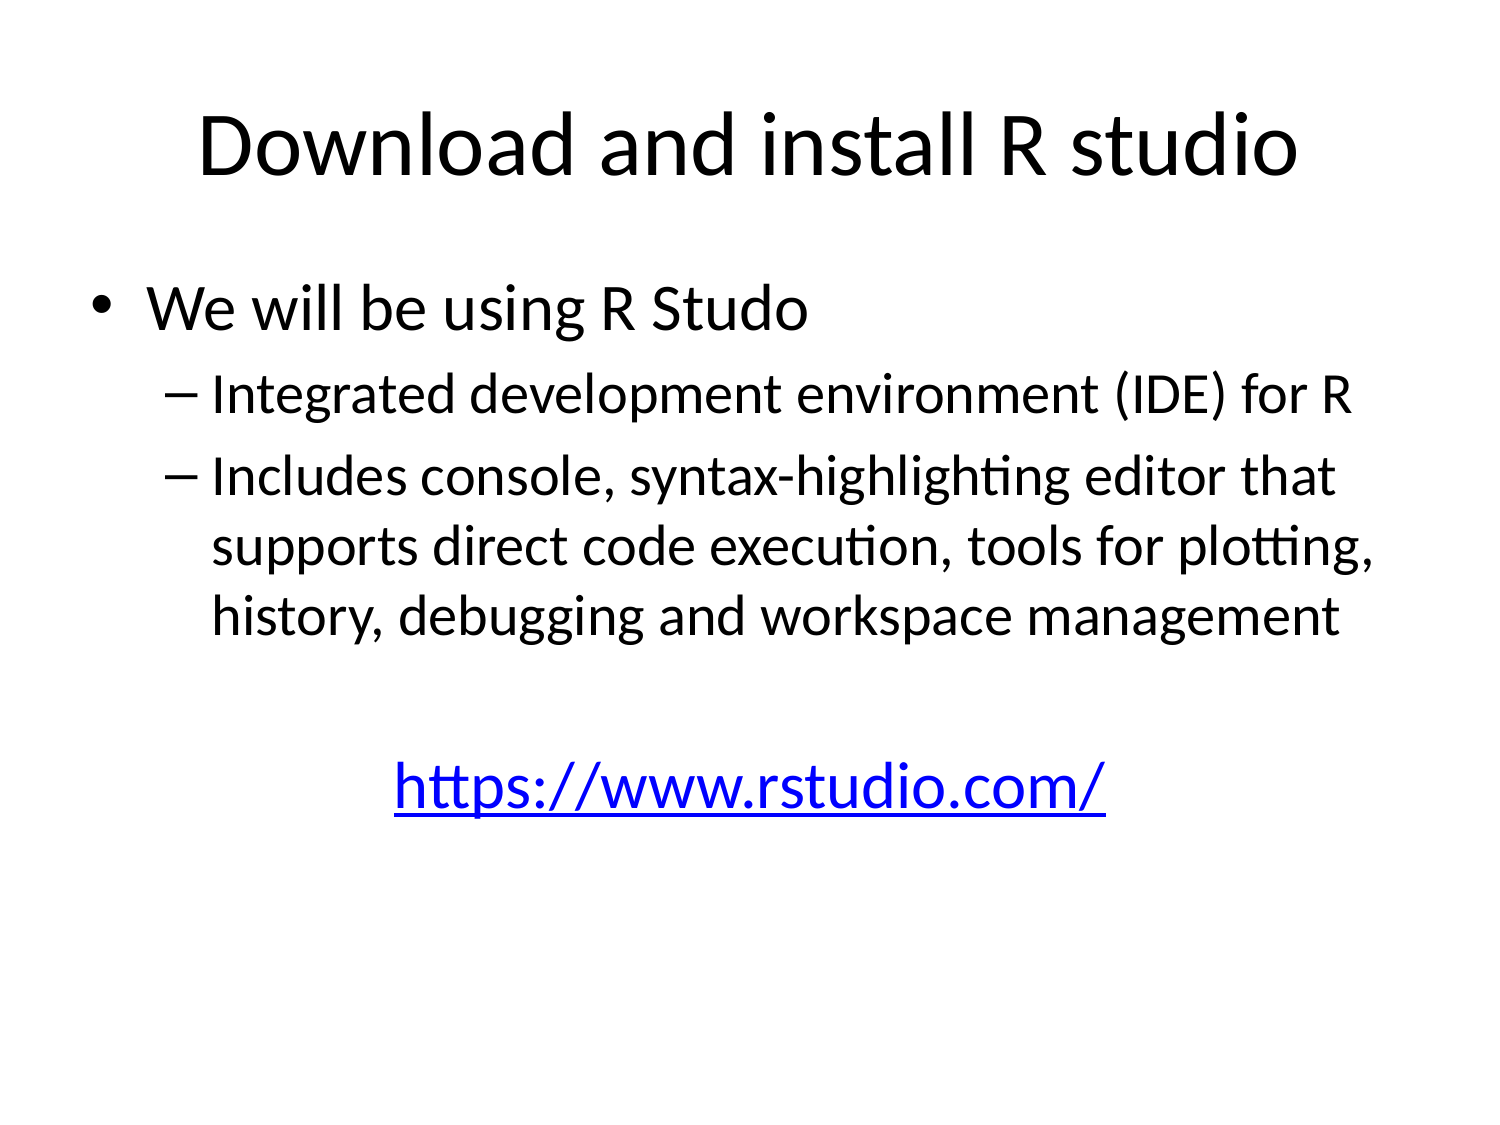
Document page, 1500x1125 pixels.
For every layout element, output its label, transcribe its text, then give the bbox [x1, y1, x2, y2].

title Download and install R studio [75, 45, 1425, 233]
list We will be using R Studo Integrated development environment (IDE) for R Includes console, syntax-highlighting editor that supports direct code execution, tools for plotting, history, debugging and workspace management https://www.rstudio.com/ [75, 256, 1425, 869]
